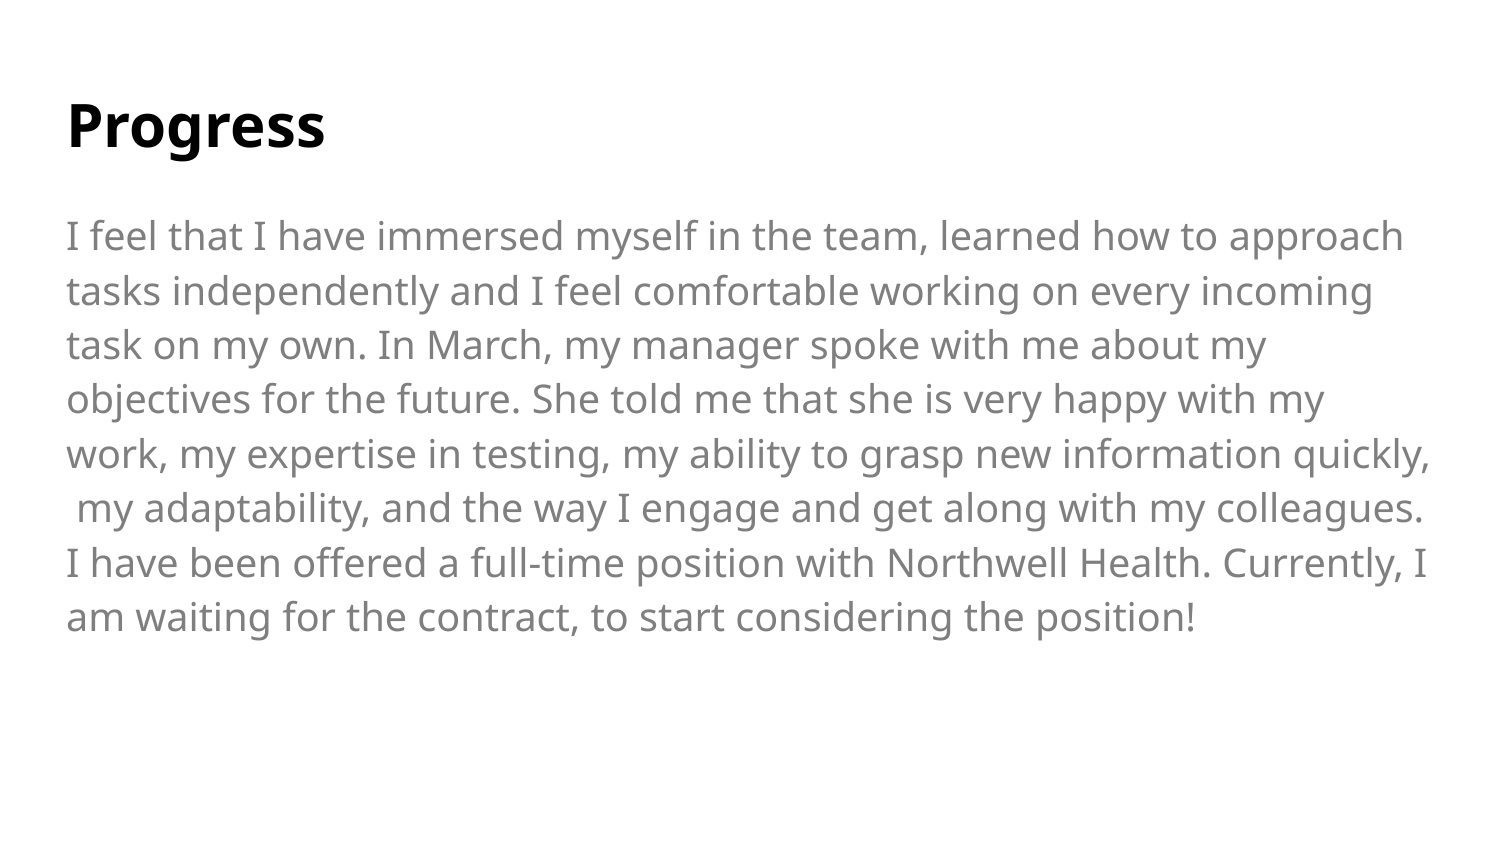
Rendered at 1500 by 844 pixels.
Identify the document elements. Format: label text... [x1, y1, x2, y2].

list I feel that I have immersed myself in the team, learned how to approach tasks independently and I feel comfortable working on every incoming task on my own. In March, my manager spoke with me about my objectives for the future. She told me that she is very happy with my work, my expertise in testing, my ability to grasp new information quickly, my adaptability, and the way I engage and get along with my colleagues. I have been offered a full-time position with Northwell Health. Currently, I am waiting for the contract, to start considering the position! [51, 189, 1449, 750]
title Progress [51, 72, 1449, 176]
